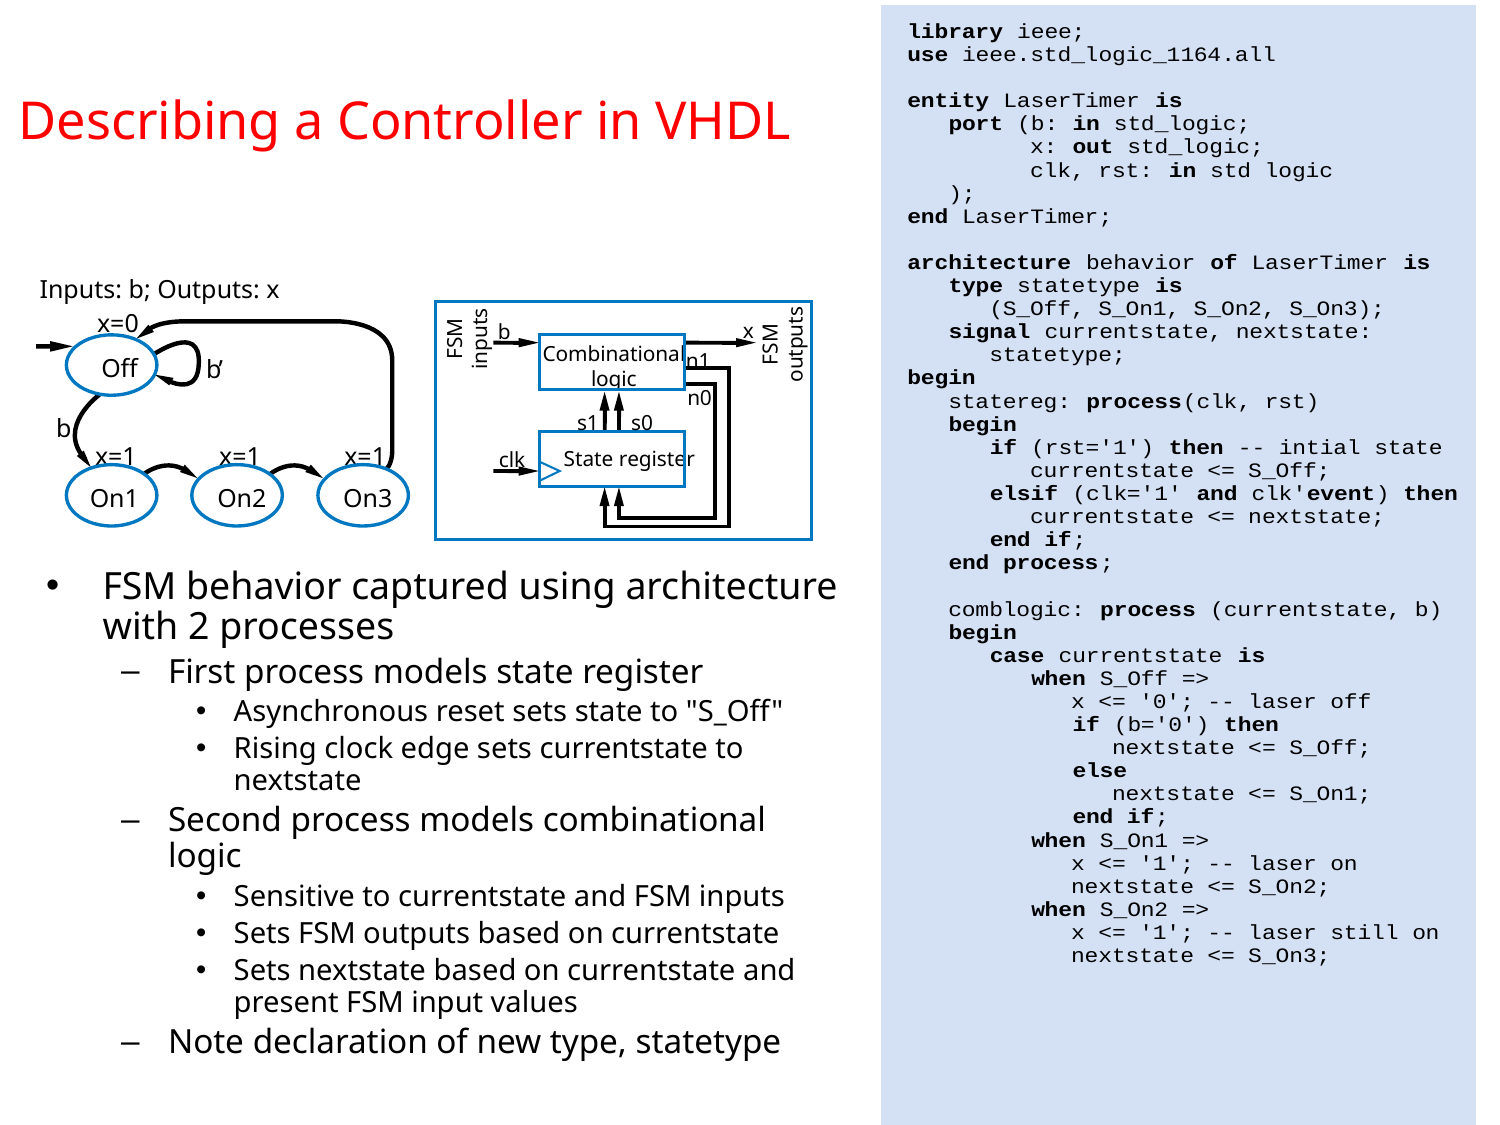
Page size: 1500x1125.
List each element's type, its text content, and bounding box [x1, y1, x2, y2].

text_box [35, 273, 409, 527]
title Describing a Controller in VHDL [2, 50, 809, 188]
picture [879, 4, 1477, 1125]
text_box [539, 334, 685, 390]
text_box clk [498, 446, 526, 472]
text_box n0 [687, 384, 712, 410]
text_box x [742, 318, 755, 344]
text_box b [498, 318, 511, 344]
text_box s0 [631, 409, 653, 435]
text_box [435, 301, 812, 540]
text_box FSM outputs [756, 306, 807, 383]
text_box FSM inputs [441, 308, 492, 370]
text_box n1 [685, 347, 711, 373]
text_box FSM behavior captured using architecture with 2 processes First process models state register Asynchronous reset sets state to "S_Off" Rising clock edge sets currentstate to nextstate Second process models combinational logic Sensitive to currentstate and FSM inputs Sets FSM outputs based on currentstate Sets nextstate based on currentstate and present FSM input values Note declaration of new type, statetype [31, 559, 857, 1083]
text_box s1 [577, 409, 599, 435]
